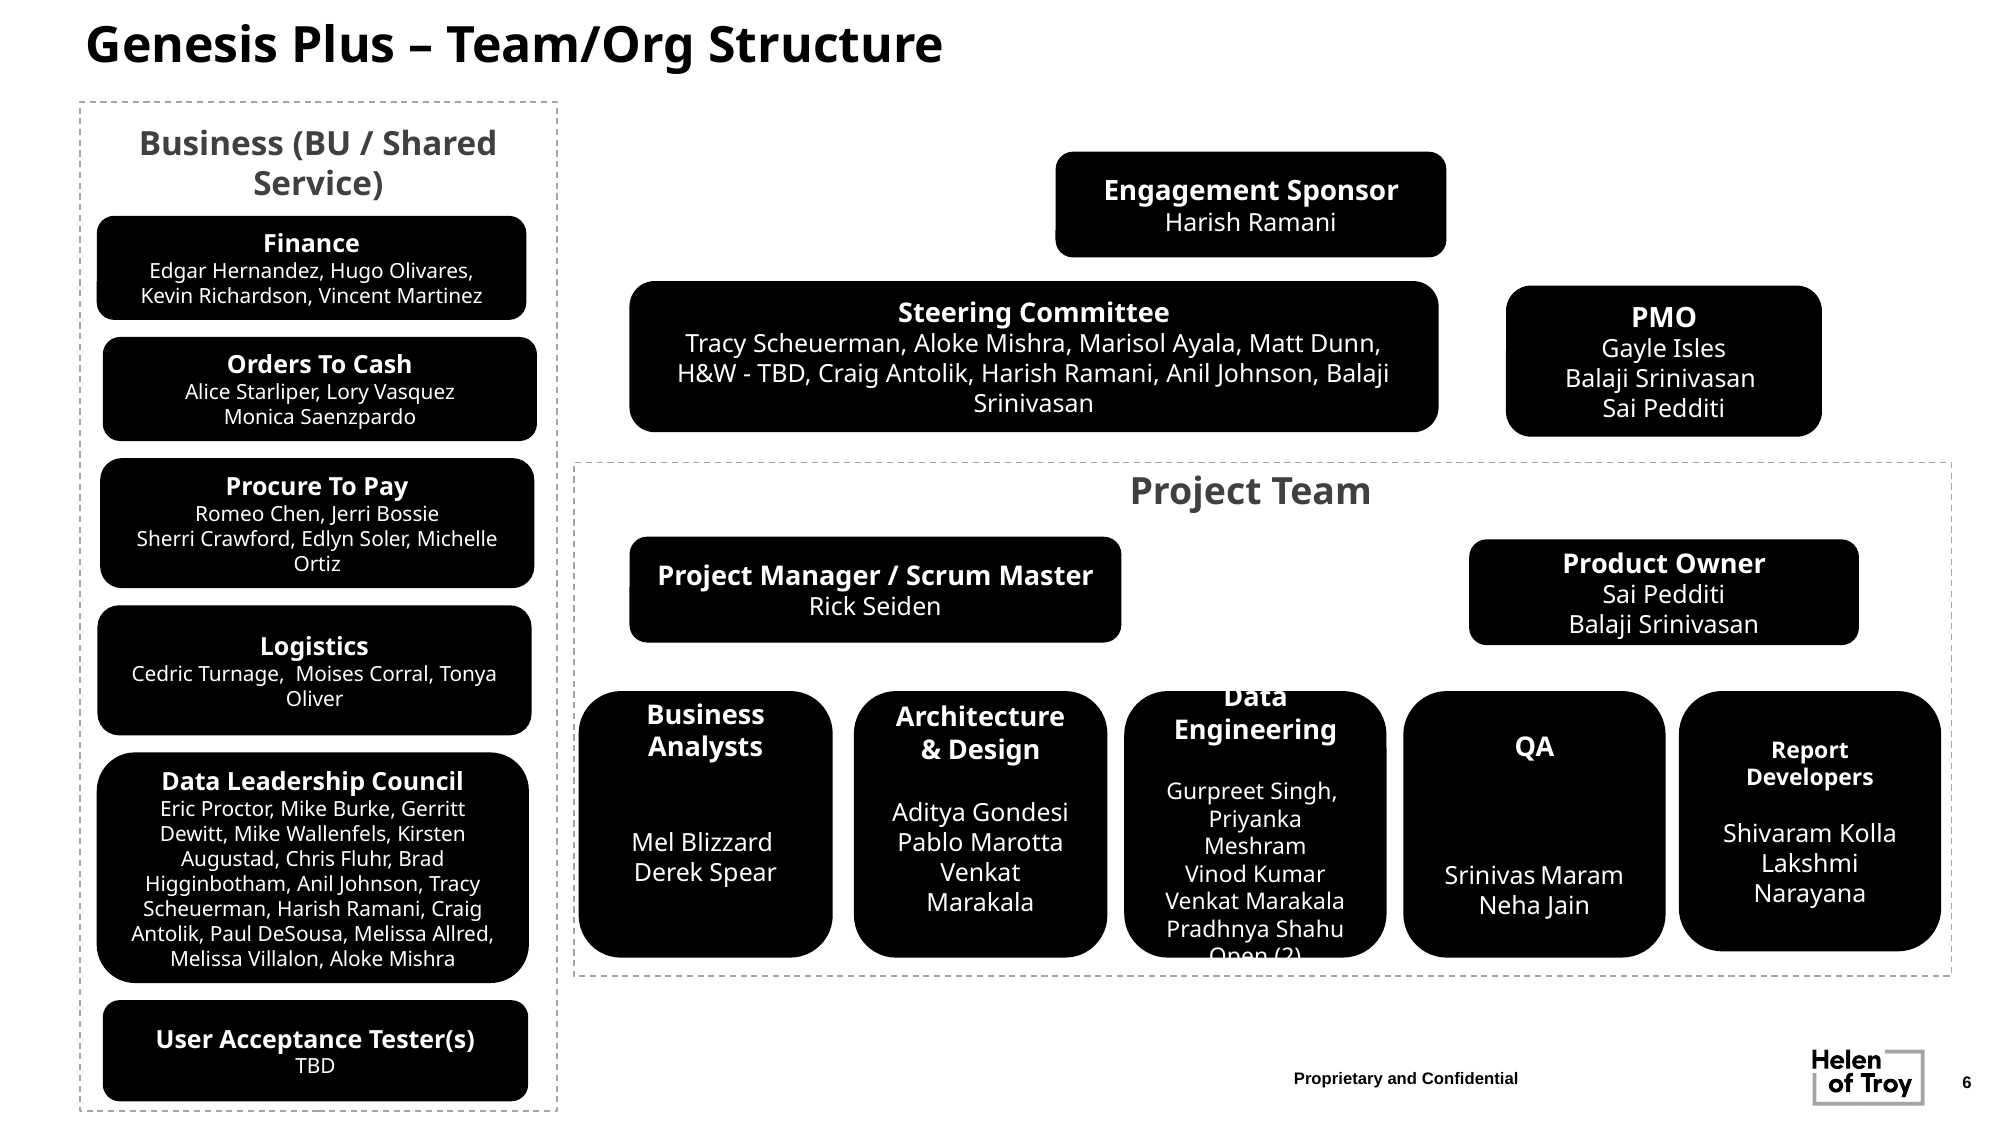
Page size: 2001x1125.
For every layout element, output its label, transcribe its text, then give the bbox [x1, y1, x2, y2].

text_box Product Owner Sai Pedditi Balaji Srinivasan [1469, 539, 1859, 646]
text_box Orders To Cash Alice Starliper, Lory Vasquez Monica Saenzpardo [102, 336, 537, 442]
text_box Logistics Cedric Turnage, Moises Corral, Tonya Oliver [97, 605, 532, 736]
text_box Architecture & Design Aditya Gondesi Pablo Marotta Venkat Marakala [853, 691, 1108, 958]
text_box Steering Committee Tracy Scheuerman, Aloke Mishra, Marisol Ayala, Matt Dunn, H&W - TBD, Craig Antolik, Harish Ramani, Anil Johnson, Balaji Srinivasan [629, 281, 1439, 433]
text_box Procure To Pay Romeo Chen, Jerri Bossie Sherri Crawford, Edlyn Soler, Michelle Ortiz [100, 458, 535, 589]
slide_number 6 [1871, 1053, 1992, 1091]
text_box Data Engineering Gurpreet Singh, Priyanka Meshram Vinod Kumar Venkat Marakala Pradhnya Shahu Open (2) [1124, 691, 1387, 958]
picture [1793, 1030, 1944, 1125]
text_box Report Developers Shivaram Kolla Lakshmi Narayana [1678, 691, 1942, 952]
text_box Business (BU / Shared Service) [79, 101, 557, 1112]
text_box Engagement Sponsor Harish Ramani [1055, 151, 1447, 258]
text_box Data Leadership Council Eric Proctor, Mike Burke, Gerritt Dewitt, Mike Wallenfels, Kirsten Augustad, Chris Fluhr, Brad Higginbotham, Anil Johnson, Tracy Scheuerman, Harish Ramani, Craig Antolik, Paul DeSousa, Melissa Allred, Melissa Villalon, Aloke Mishra [96, 752, 529, 984]
text_box PMO Gayle Isles Balaji Srinivasan Sai Pedditi [1505, 285, 1822, 437]
text_box Project Manager / Scrum Master Rick Seiden [629, 536, 1122, 643]
text_box Project Team [563, 460, 1939, 520]
text_box Genesis Plus – Team/Org Structure [79, 13, 1916, 79]
text_box Delivery Team [573, 462, 1952, 977]
text_box QA Srinivas Maram Neha Jain [1403, 691, 1666, 958]
text_box User Acceptance Tester(s) TBD [102, 1000, 529, 1102]
text_box Finance Edgar Hernandez, Hugo Olivares, Kevin Richardson, Vincent Martinez [96, 215, 527, 320]
text_box Business Analysts Mel Blizzard Derek Spear [578, 691, 833, 958]
